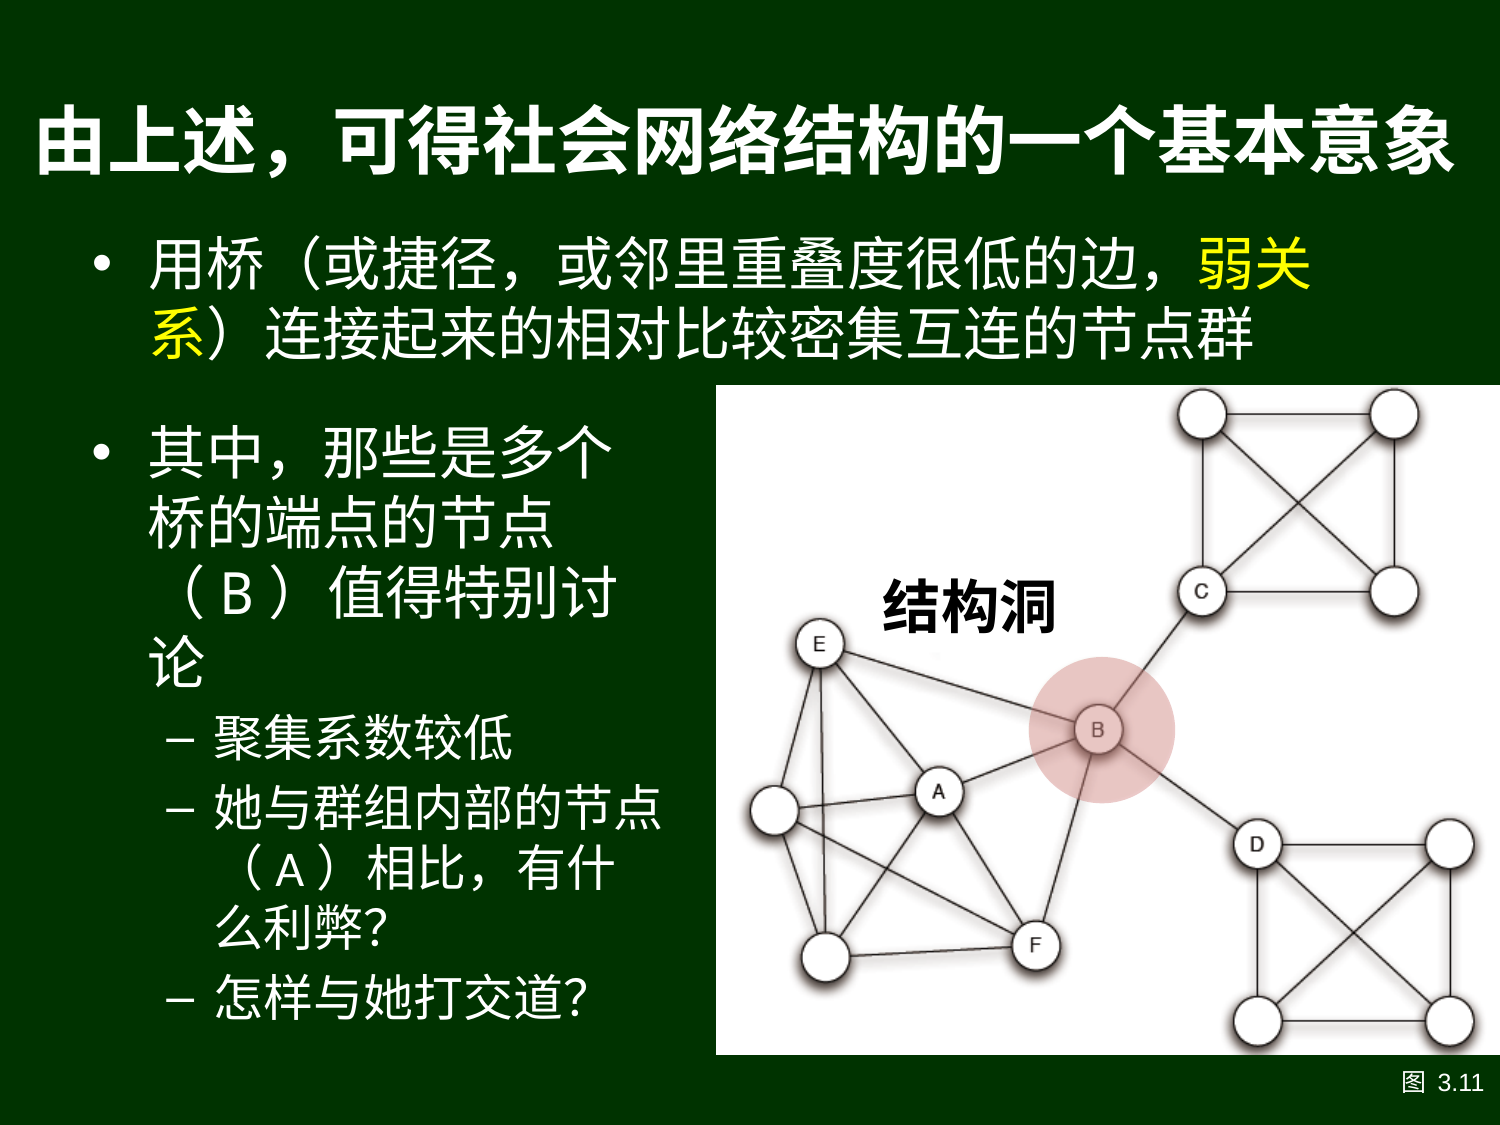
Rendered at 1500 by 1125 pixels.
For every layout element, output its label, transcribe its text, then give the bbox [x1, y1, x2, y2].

text_box 其中，那些是多个桥的端点的节点（B）值得特别讨论 聚集系数较低 她与群组内部的节点（A）相比，有什么利弊？ 怎样与她打交道？ [76, 408, 680, 1083]
picture [715, 385, 1500, 1055]
text_box 图 3.11 [1386, 1061, 1500, 1104]
title 由上述，可得社会网络结构的一个基本意象 [17, 44, 1500, 233]
list 用桥（或捷径，或邻里重叠度很低的边，弱关系）连接起来的相对比较密集互连的节点群 [76, 219, 1426, 410]
